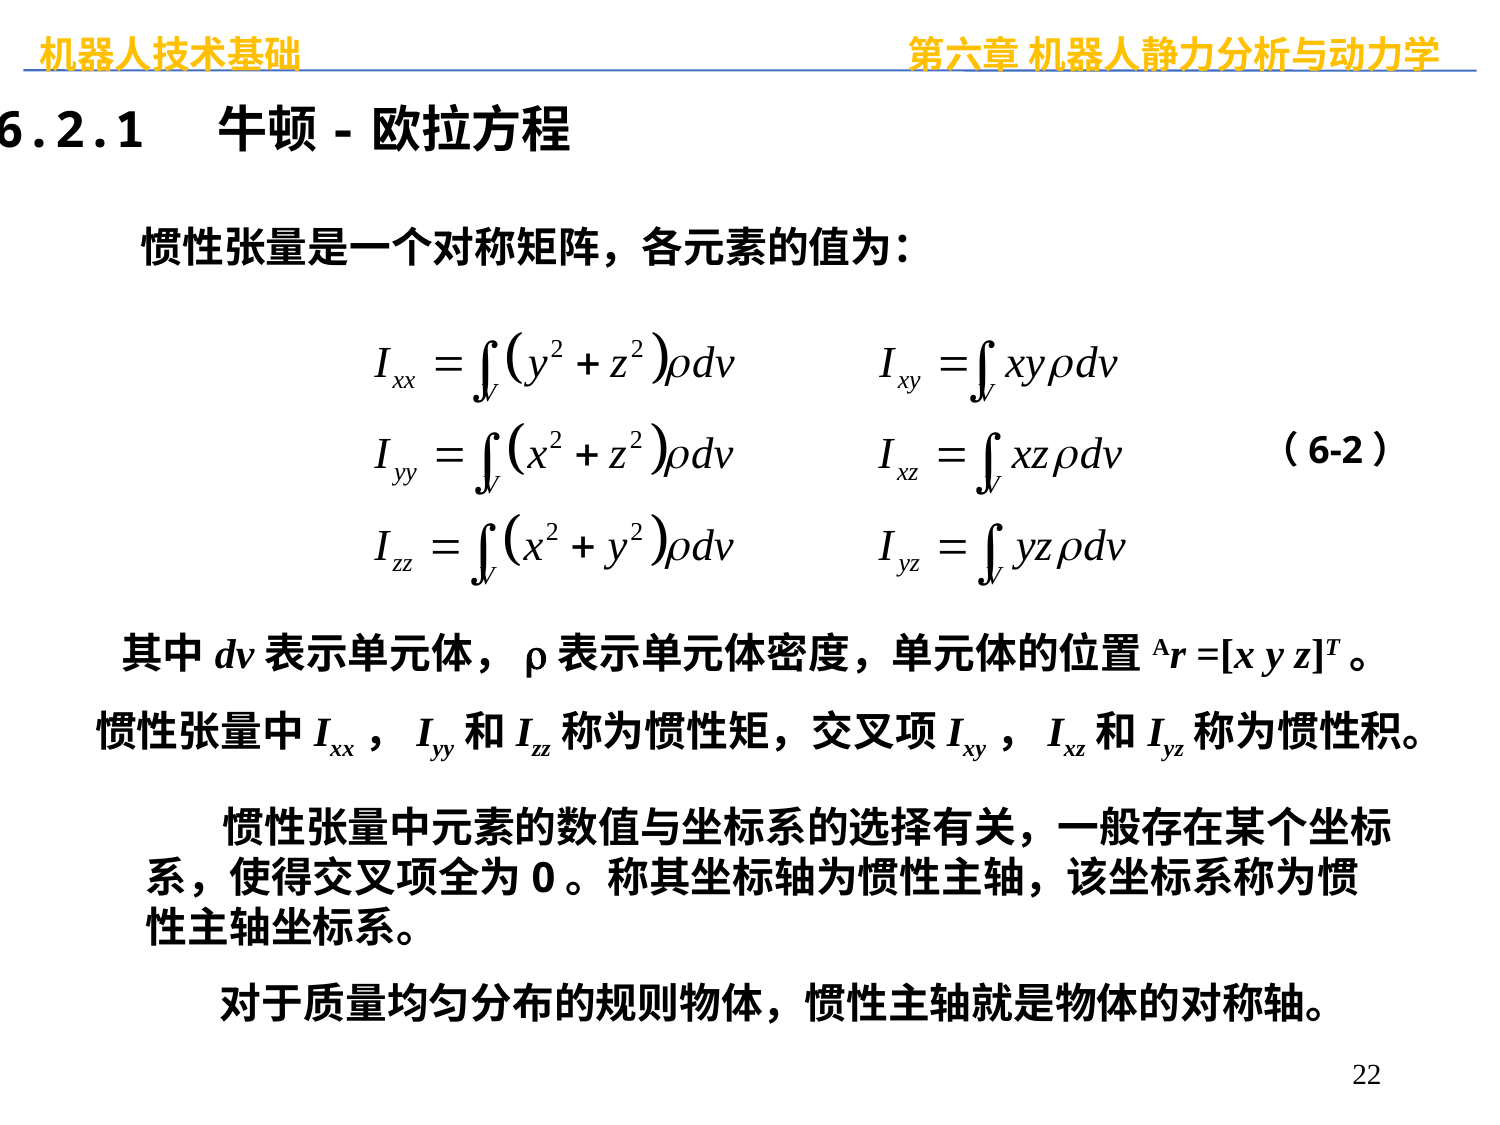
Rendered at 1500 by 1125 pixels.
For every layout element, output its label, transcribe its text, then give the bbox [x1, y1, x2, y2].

text_box （6-2） [1247, 418, 1425, 479]
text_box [365, 323, 1135, 596]
text_box 6.2.1 牛顿-欧拉方程 [0, 90, 586, 165]
slide_number 22 [1059, 1042, 1397, 1103]
text_box 其中dv表示单元体，r表示单元体密度，单元体的位置Ar =[x y z]T。 [106, 619, 1407, 685]
text_box 惯性张量中元素的数值与坐标系的选择有关，一般存在某个坐标系，使得交叉项全为0。称其坐标轴为惯性主轴，该坐标系称为惯性主轴坐标系。 [130, 793, 1413, 959]
text_box 对于质量均匀分布的规则物体，惯性主轴就是物体的对称轴。 [204, 969, 1372, 1035]
text_box 惯性张量中Ixx，Iyy和Izz称为惯性矩，交叉项Ixy，Ixz和Iyz称为惯性积。 [80, 697, 1469, 770]
text_box 惯性张量是一个对称矩阵，各元素的值为： [125, 213, 950, 279]
